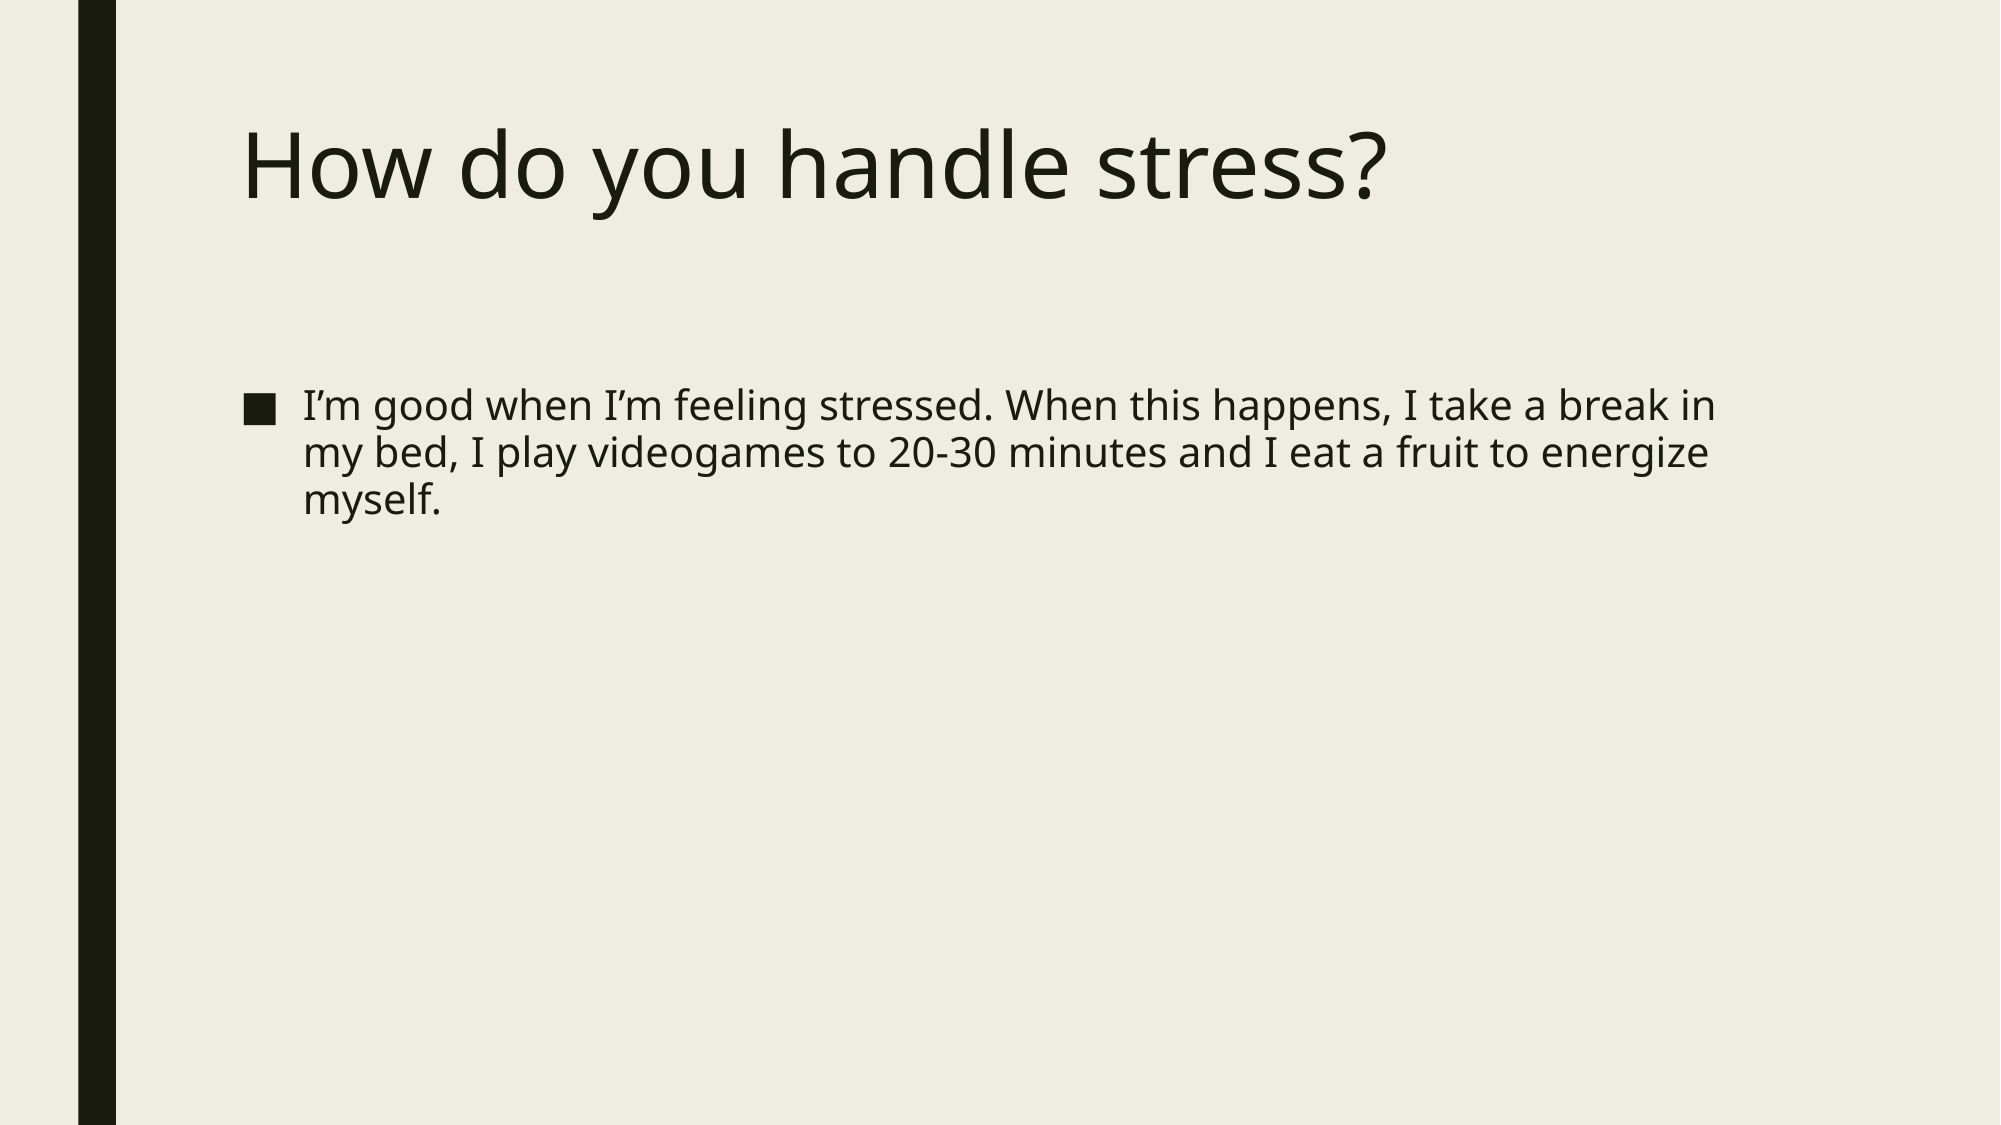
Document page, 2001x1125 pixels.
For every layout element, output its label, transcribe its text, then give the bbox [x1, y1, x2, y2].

list I’m good when I’m feeling stressed. When this happens, I take a break in my bed, I play videogames to 20-30 minutes and I eat a fruit to energize myself. [225, 375, 1800, 963]
title How do you handle stress? [225, 112, 1800, 357]
